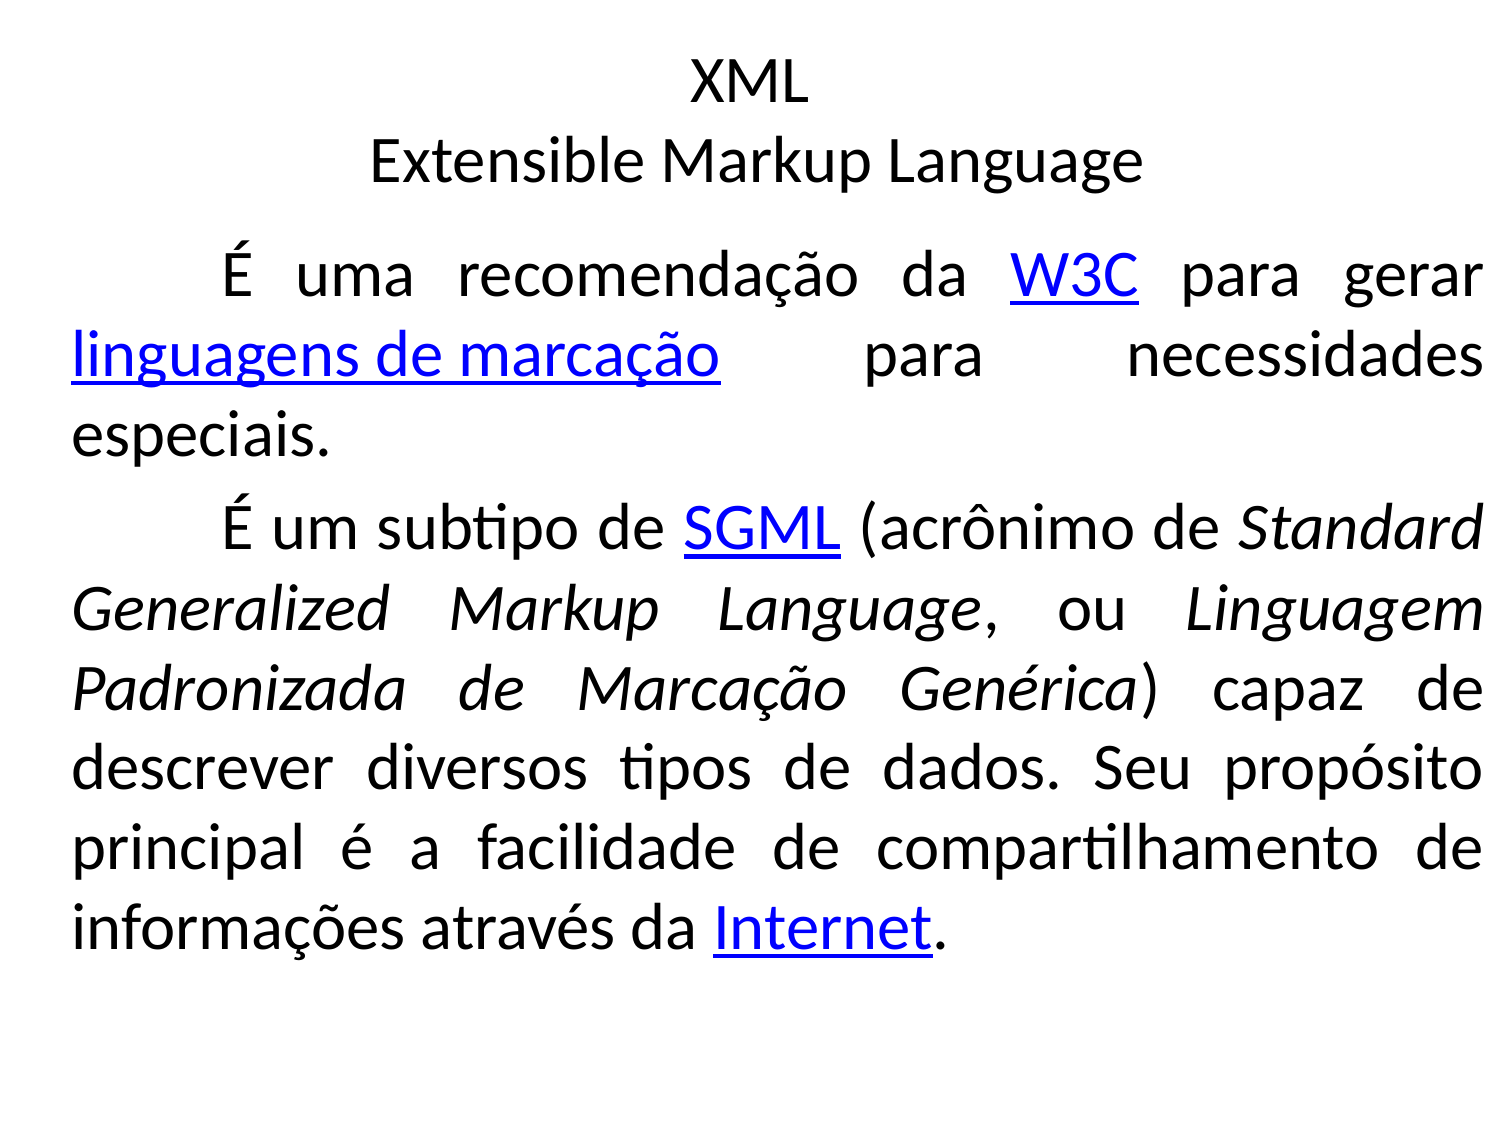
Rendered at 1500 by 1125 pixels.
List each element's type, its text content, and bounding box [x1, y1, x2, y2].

list É uma recomendação da W3C para gerar linguagens de marcação para necessidades especiais. É um subtipo de SGML (acrônimo de Standard Generalized Markup Language, ou Linguagem Padronizada de Marcação Genérica) capaz de descrever diversos tipos de dados. Seu propósito principal é a facilidade de compartilhamento de informações através da Internet. [0, 222, 1500, 1125]
title XML Extensible Markup Language [0, 0, 1500, 222]
